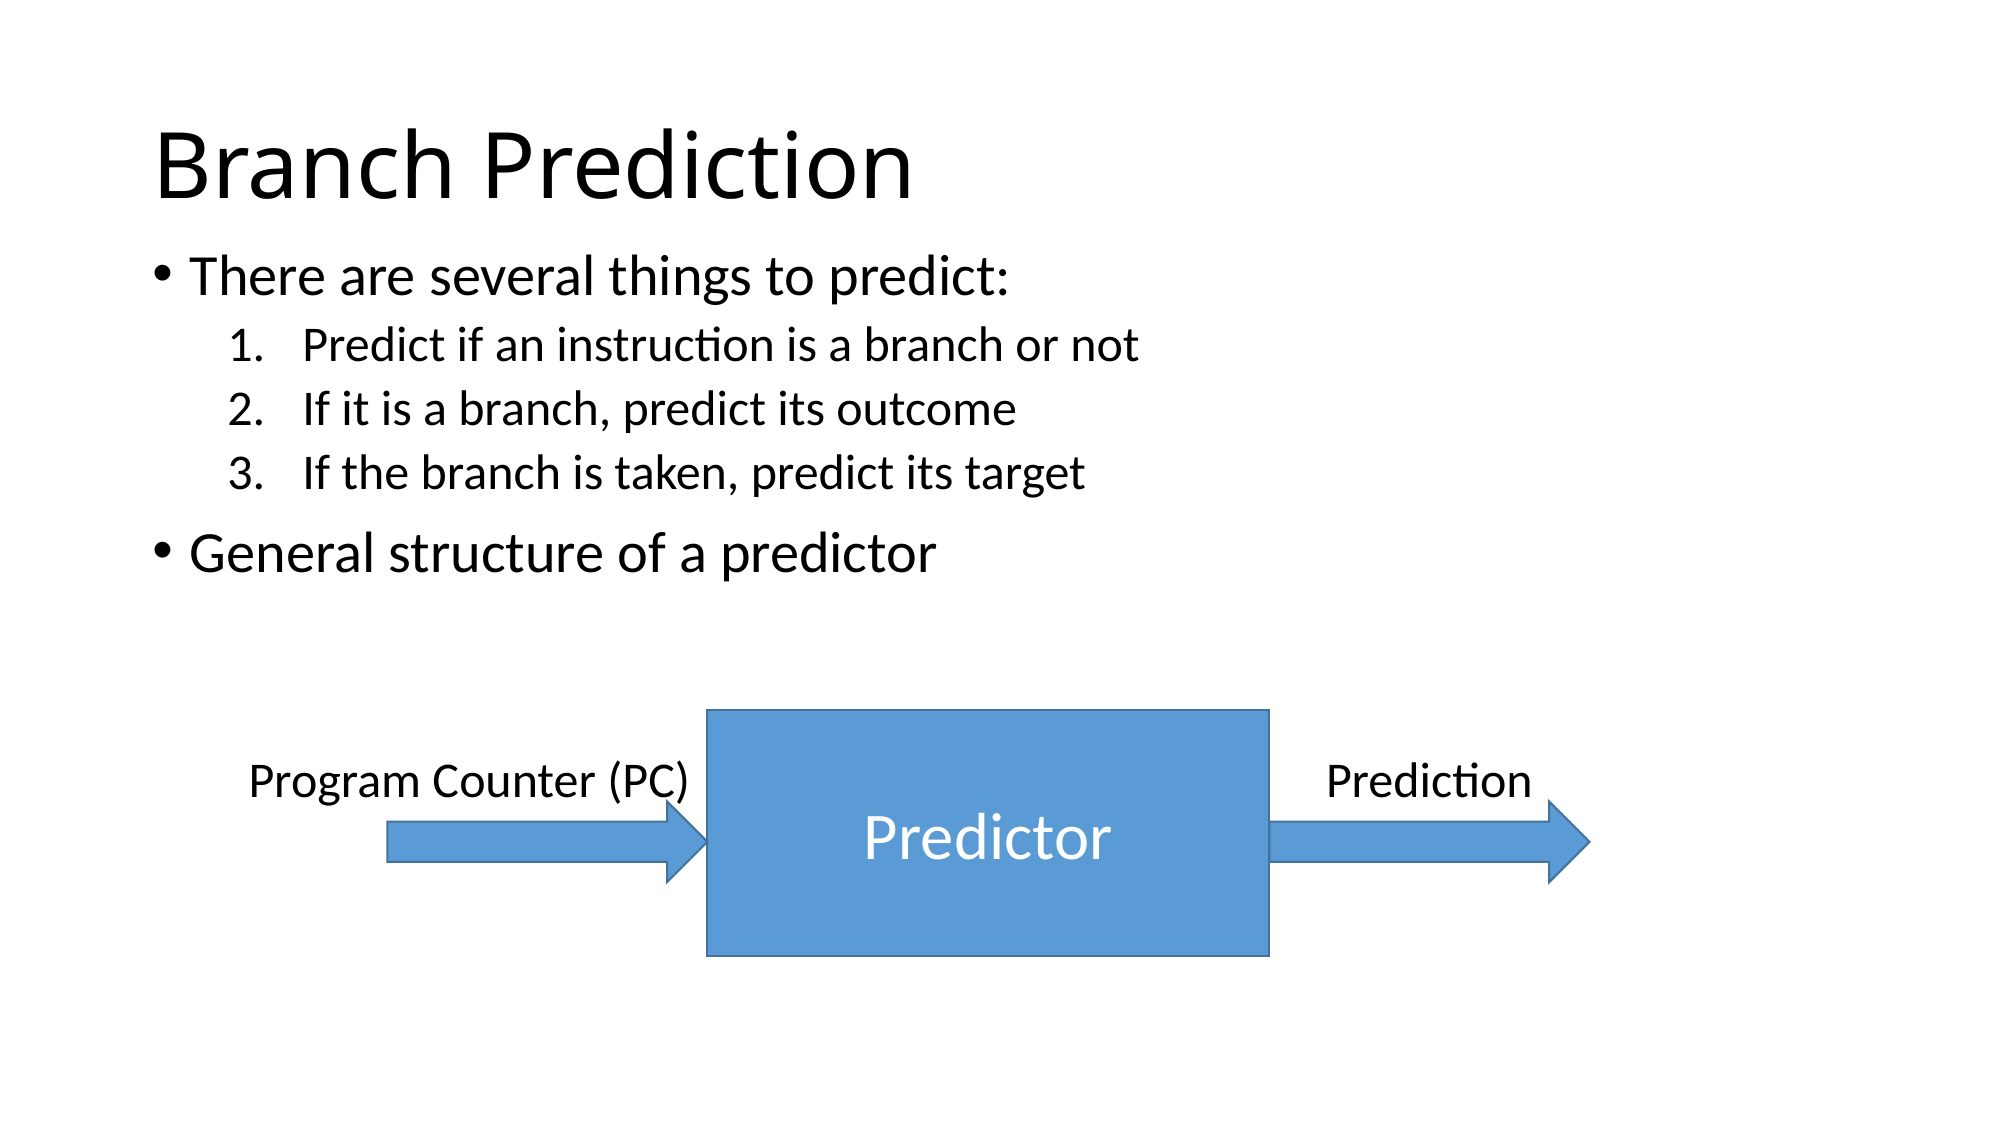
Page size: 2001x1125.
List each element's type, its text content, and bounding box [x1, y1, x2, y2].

text_box [1268, 799, 1591, 885]
text_box Prediction [1311, 739, 1548, 815]
title Branch Prediction [137, 59, 1863, 237]
text_box Predictor [706, 709, 1270, 957]
text_box [386, 815, 709, 885]
list There are several things to predict: Predict if an instruction is a branch or not If it is a branch, predict its outcome If the branch is taken, predict its target General structure of a predictor [137, 237, 1863, 639]
text_box Program Counter (PC) [233, 739, 706, 815]
